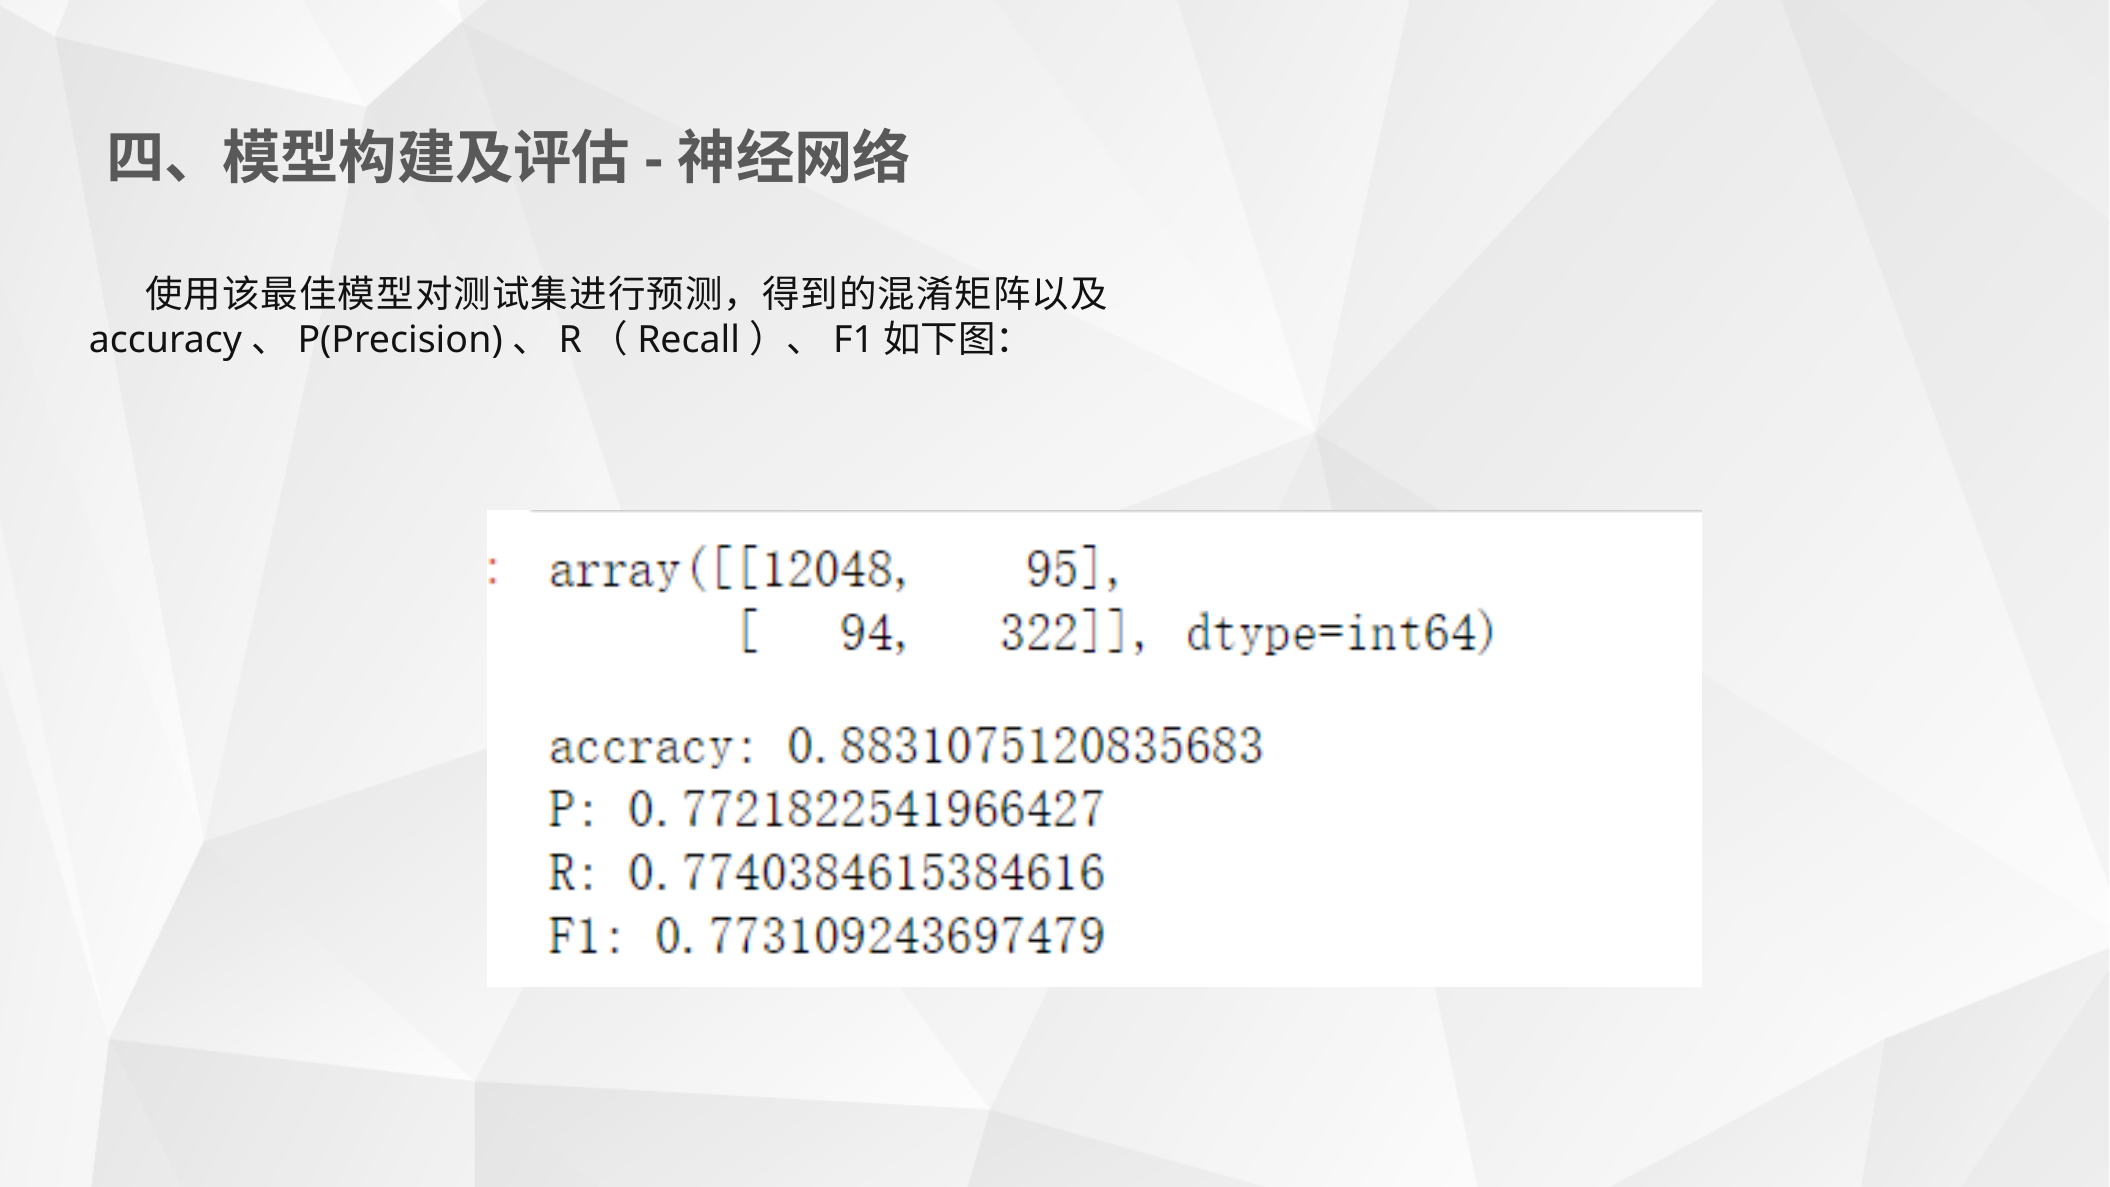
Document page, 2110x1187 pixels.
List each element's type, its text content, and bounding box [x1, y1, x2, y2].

text_box 使用该最佳模型对测试集进行预测，得到的混淆矩阵以及accuracy、P(Precision)、R（Recall）、F1如下图： [74, 262, 1133, 368]
picture [0, 0, 2110, 1187]
text_box 四、模型构建及评估-神经网络 [91, 91, 926, 198]
